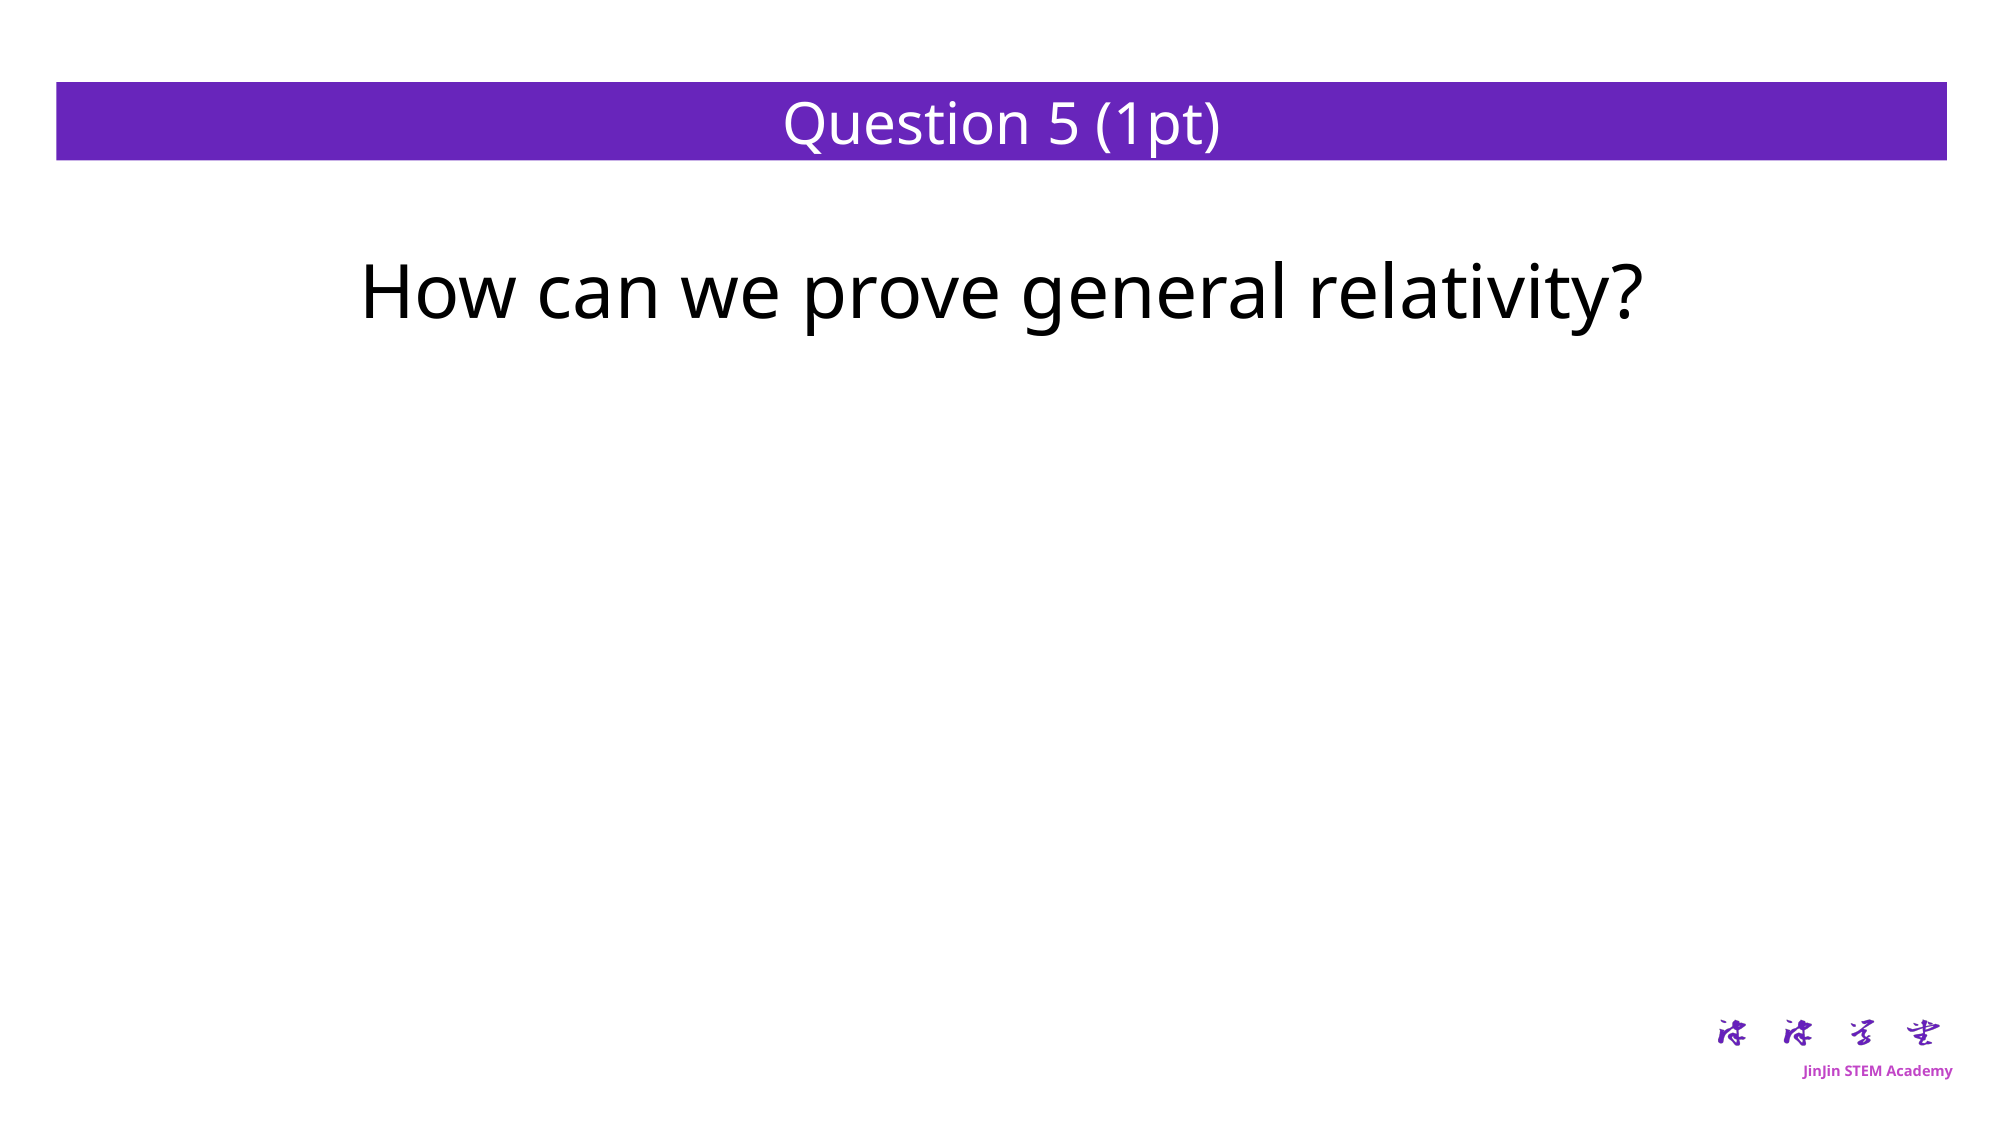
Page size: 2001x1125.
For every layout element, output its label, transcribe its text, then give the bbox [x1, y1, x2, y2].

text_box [56, 82, 1948, 229]
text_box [1704, 1013, 1981, 1088]
text_box How can we prove general relativity? [56, 235, 1947, 341]
